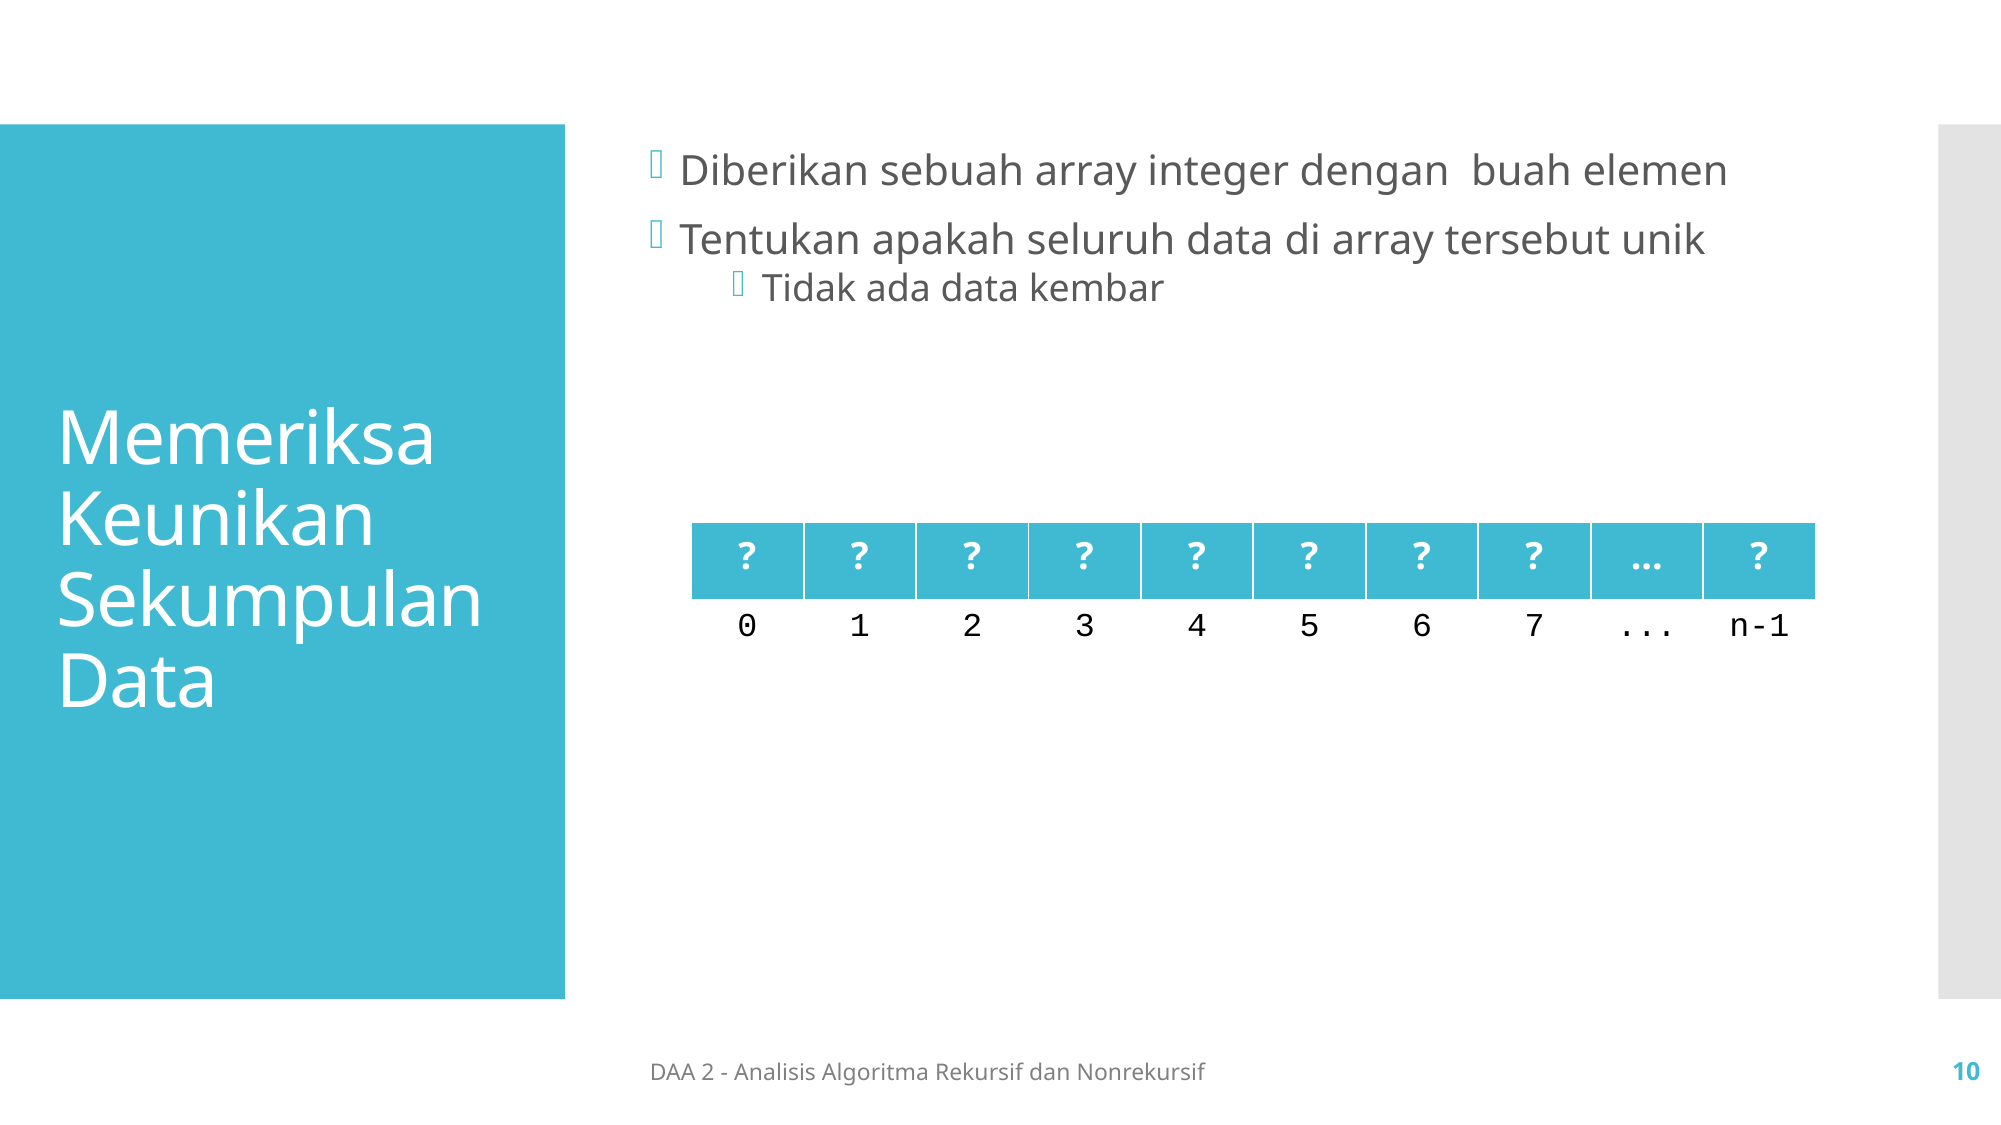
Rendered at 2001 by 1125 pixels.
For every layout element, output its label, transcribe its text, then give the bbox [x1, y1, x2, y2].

table_header n-1 [1703, 602, 1816, 681]
table_header ? [1142, 523, 1252, 599]
table_header ... [1592, 523, 1702, 599]
table_header ? [1479, 523, 1590, 599]
table_header 2 [916, 602, 1029, 681]
table_header ? [1254, 523, 1365, 599]
table_header ? [917, 523, 1028, 599]
table_header 0 [691, 602, 804, 681]
table_header 6 [1366, 602, 1478, 681]
slide_number 10 [1744, 1042, 1996, 1103]
table_header 5 [1253, 602, 1366, 681]
table_header ? [1029, 523, 1140, 599]
table_header 1 [804, 602, 916, 681]
table_header ? [1367, 523, 1477, 599]
table_header ? [805, 523, 915, 599]
table_header ? [692, 523, 803, 599]
table_header ? [1704, 523, 1815, 599]
title Memeriksa Keunikan Sekumpulan Data [41, 184, 525, 940]
table_header ... [1591, 602, 1703, 681]
table_header 7 [1478, 602, 1591, 681]
footer DAA 2 - Analisis Algoritma Rekursif dan Nonrekursif [634, 1042, 1605, 1103]
table_header 3 [1029, 602, 1141, 681]
table_header 4 [1141, 602, 1253, 681]
